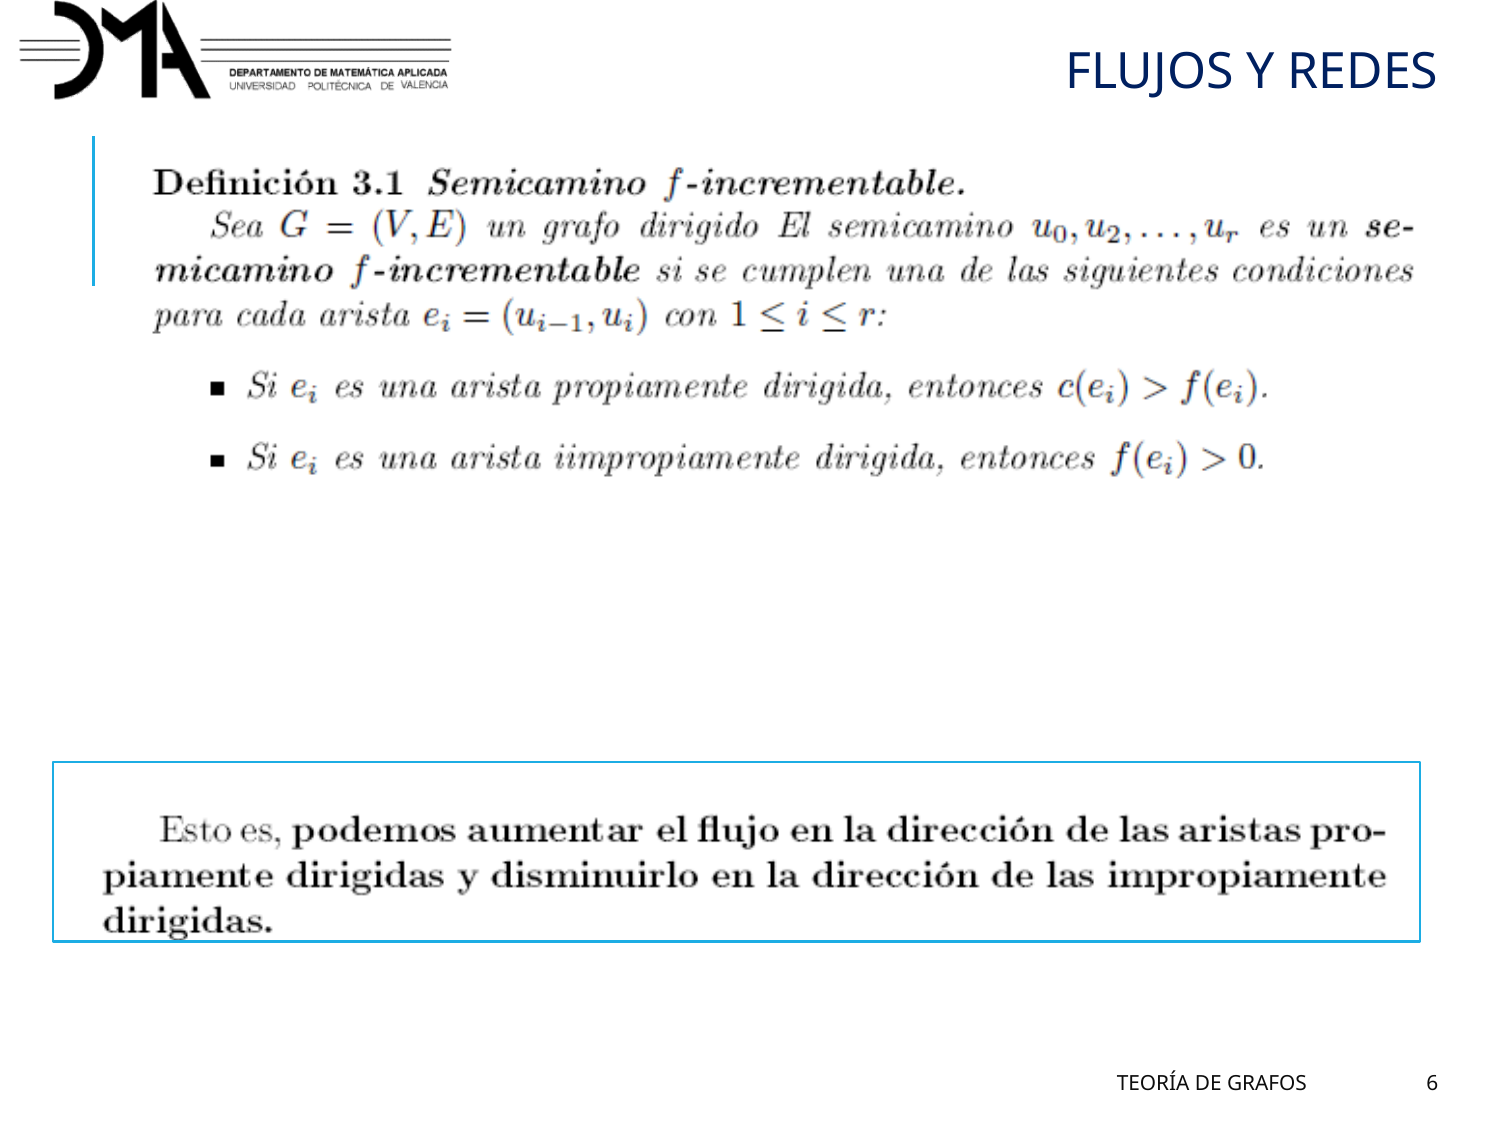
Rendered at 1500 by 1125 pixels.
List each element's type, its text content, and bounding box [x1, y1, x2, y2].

text_box FLUJOS Y REDES [987, 31, 1454, 107]
picture [102, 136, 1482, 528]
picture [17, 0, 455, 103]
footer Teoría de Grafos [595, 1061, 1322, 1107]
slide_number 6 [1333, 1061, 1454, 1107]
picture [54, 762, 1420, 941]
